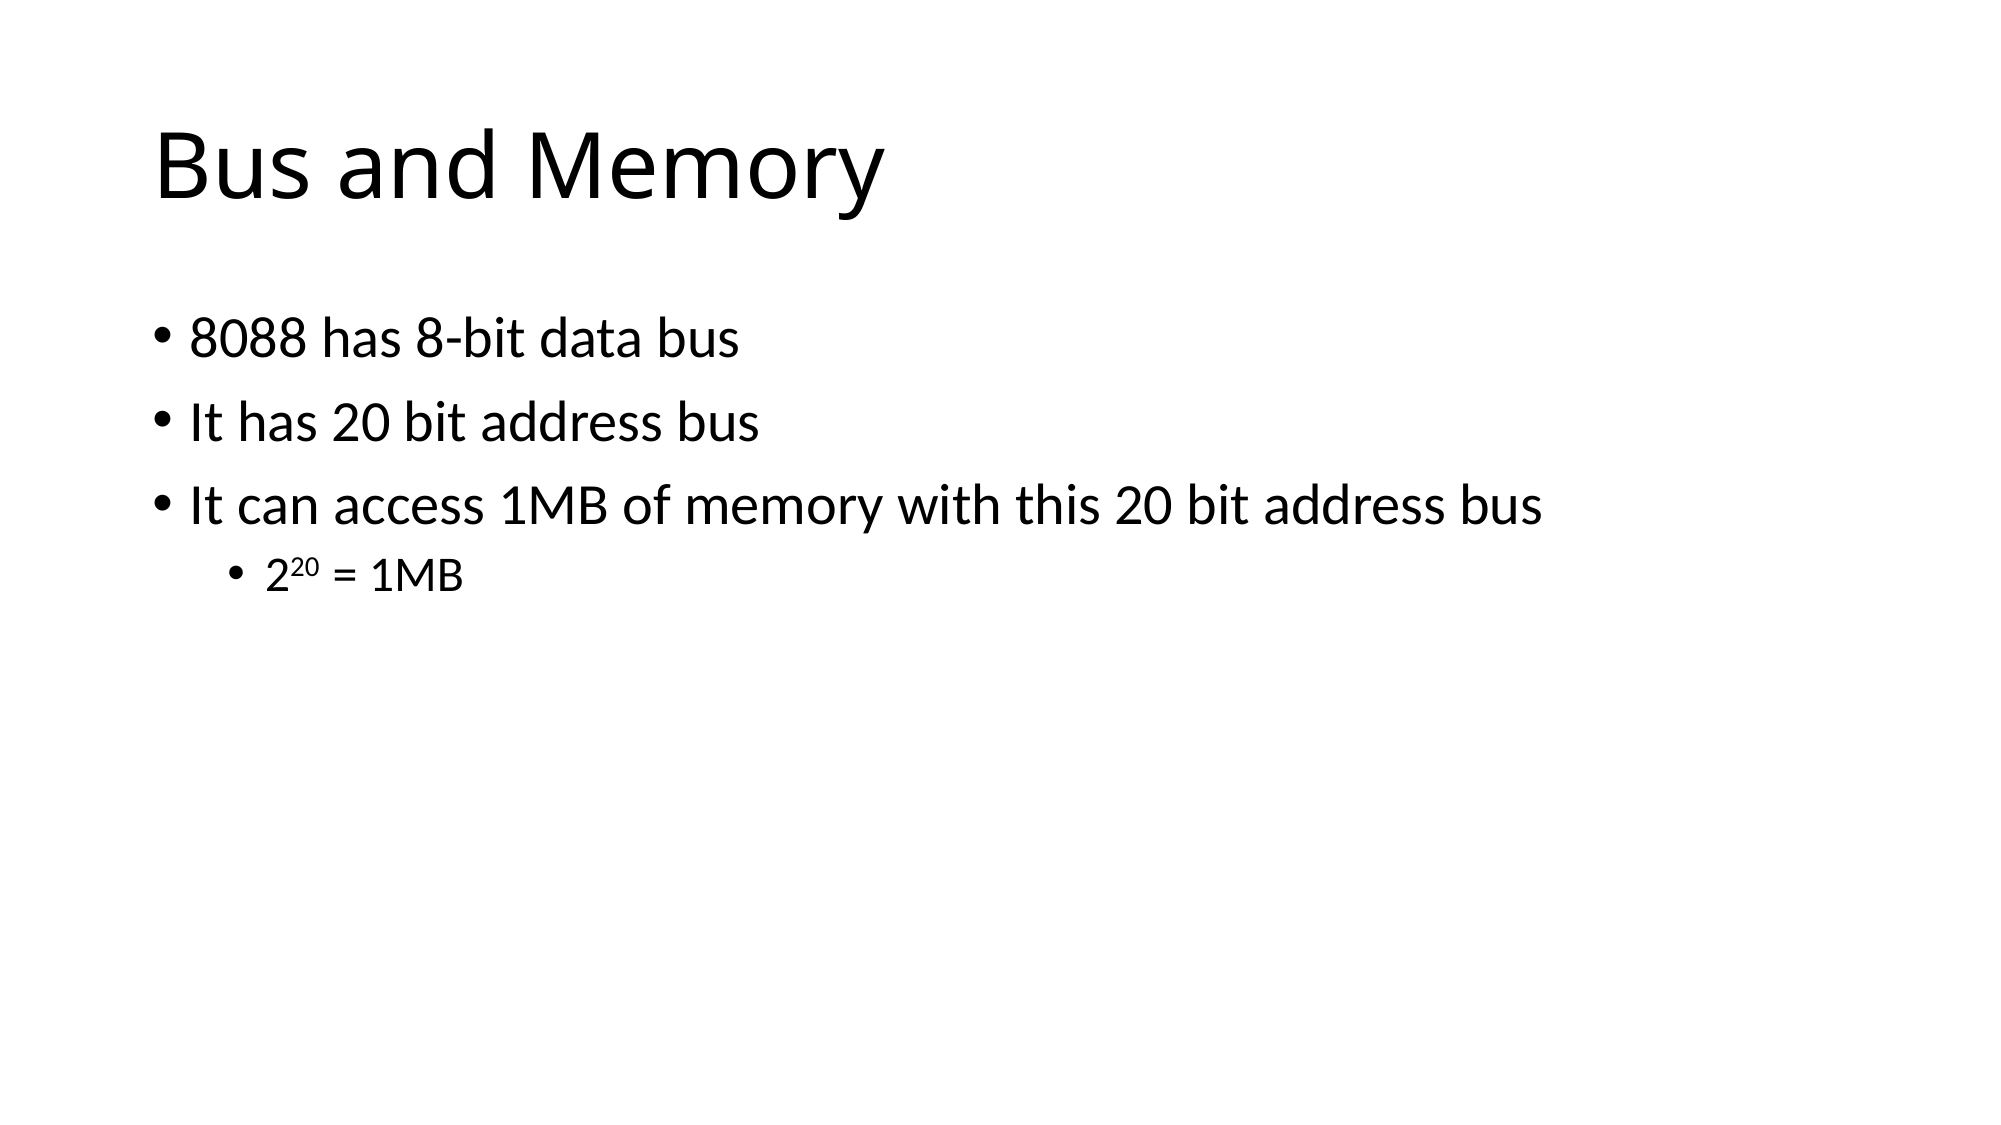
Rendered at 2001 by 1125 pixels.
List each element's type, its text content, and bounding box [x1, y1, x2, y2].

title Bus and Memory [137, 59, 1863, 278]
list 8088 has 8-bit data bus It has 20 bit address bus It can access 1MB of memory with this 20 bit address bus 220 = 1MB [137, 299, 1863, 1014]
